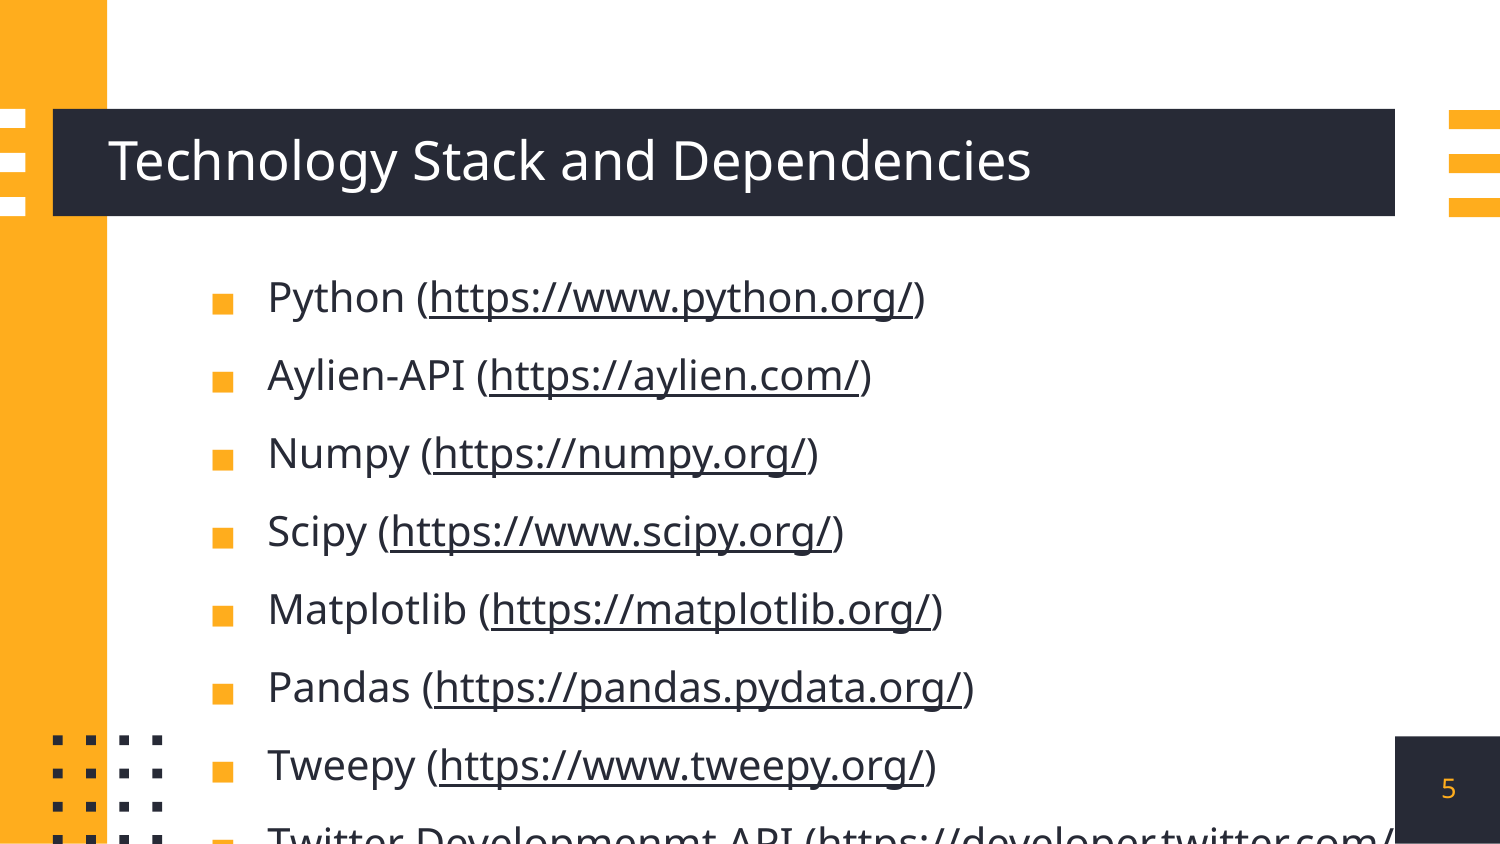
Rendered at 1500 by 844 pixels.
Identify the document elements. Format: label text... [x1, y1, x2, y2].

list Python (https://www.python.org/) Aylien-API (https://aylien.com/) Numpy (https://numpy.org/) Scipy (https://www.scipy.org/) Matplotlib (https://matplotlib.org/) Pandas (https://pandas.pydata.org/) Tweepy (https://www.tweepy.org/) Twitter Developmenmt API (https://developer.twitter.com/) [192, 262, 1396, 844]
title Technology Stack and Dependencies [108, 108, 1396, 217]
slide_number 5 [1395, 736, 1500, 844]
